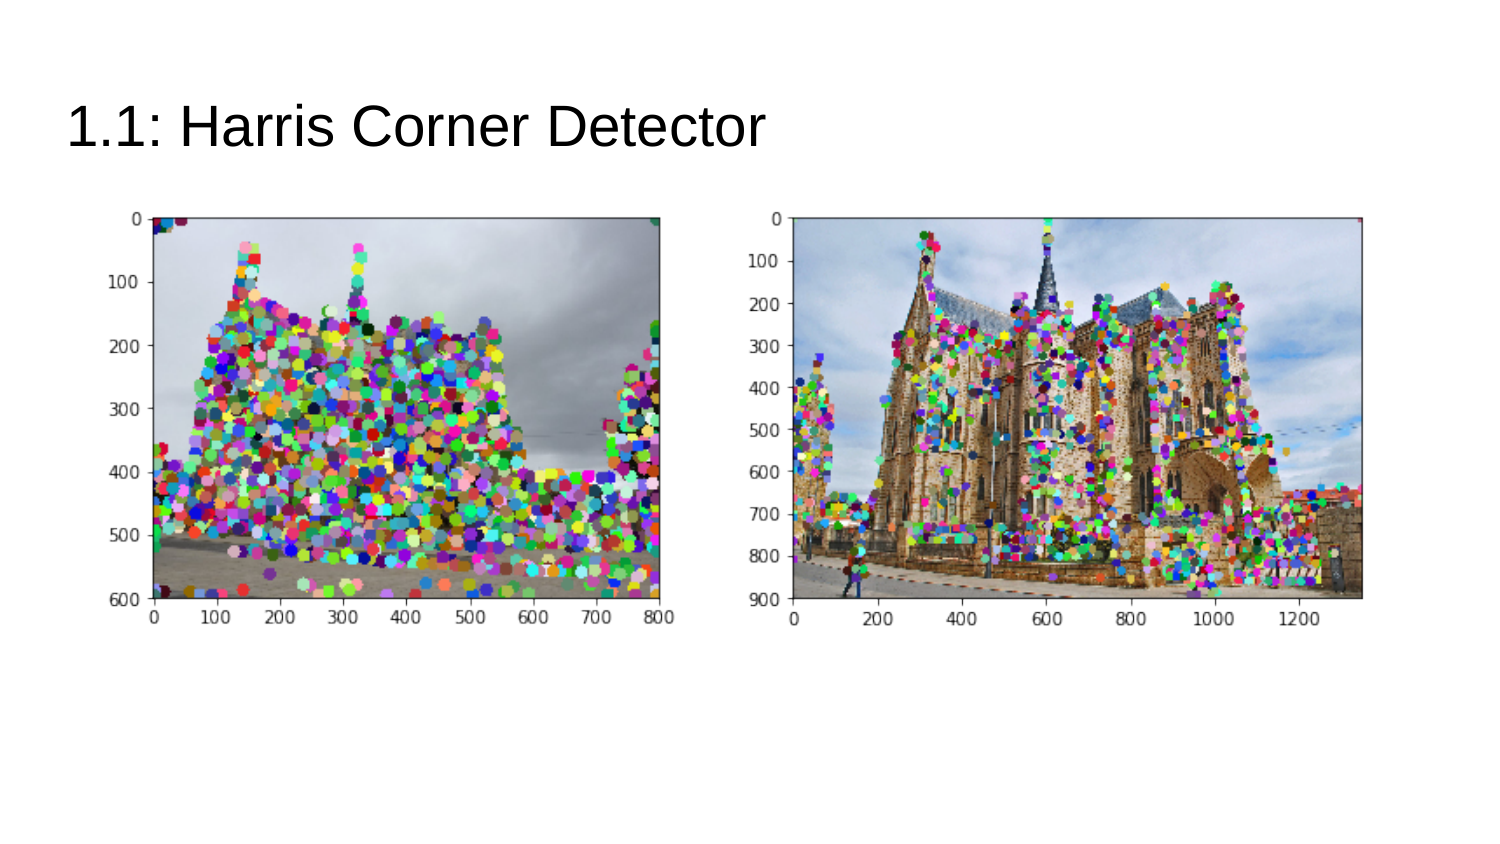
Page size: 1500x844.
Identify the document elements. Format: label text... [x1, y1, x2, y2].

title 1.1: Harris Corner Detector [51, 72, 1449, 167]
picture [94, 200, 689, 641]
picture [734, 200, 1381, 641]
